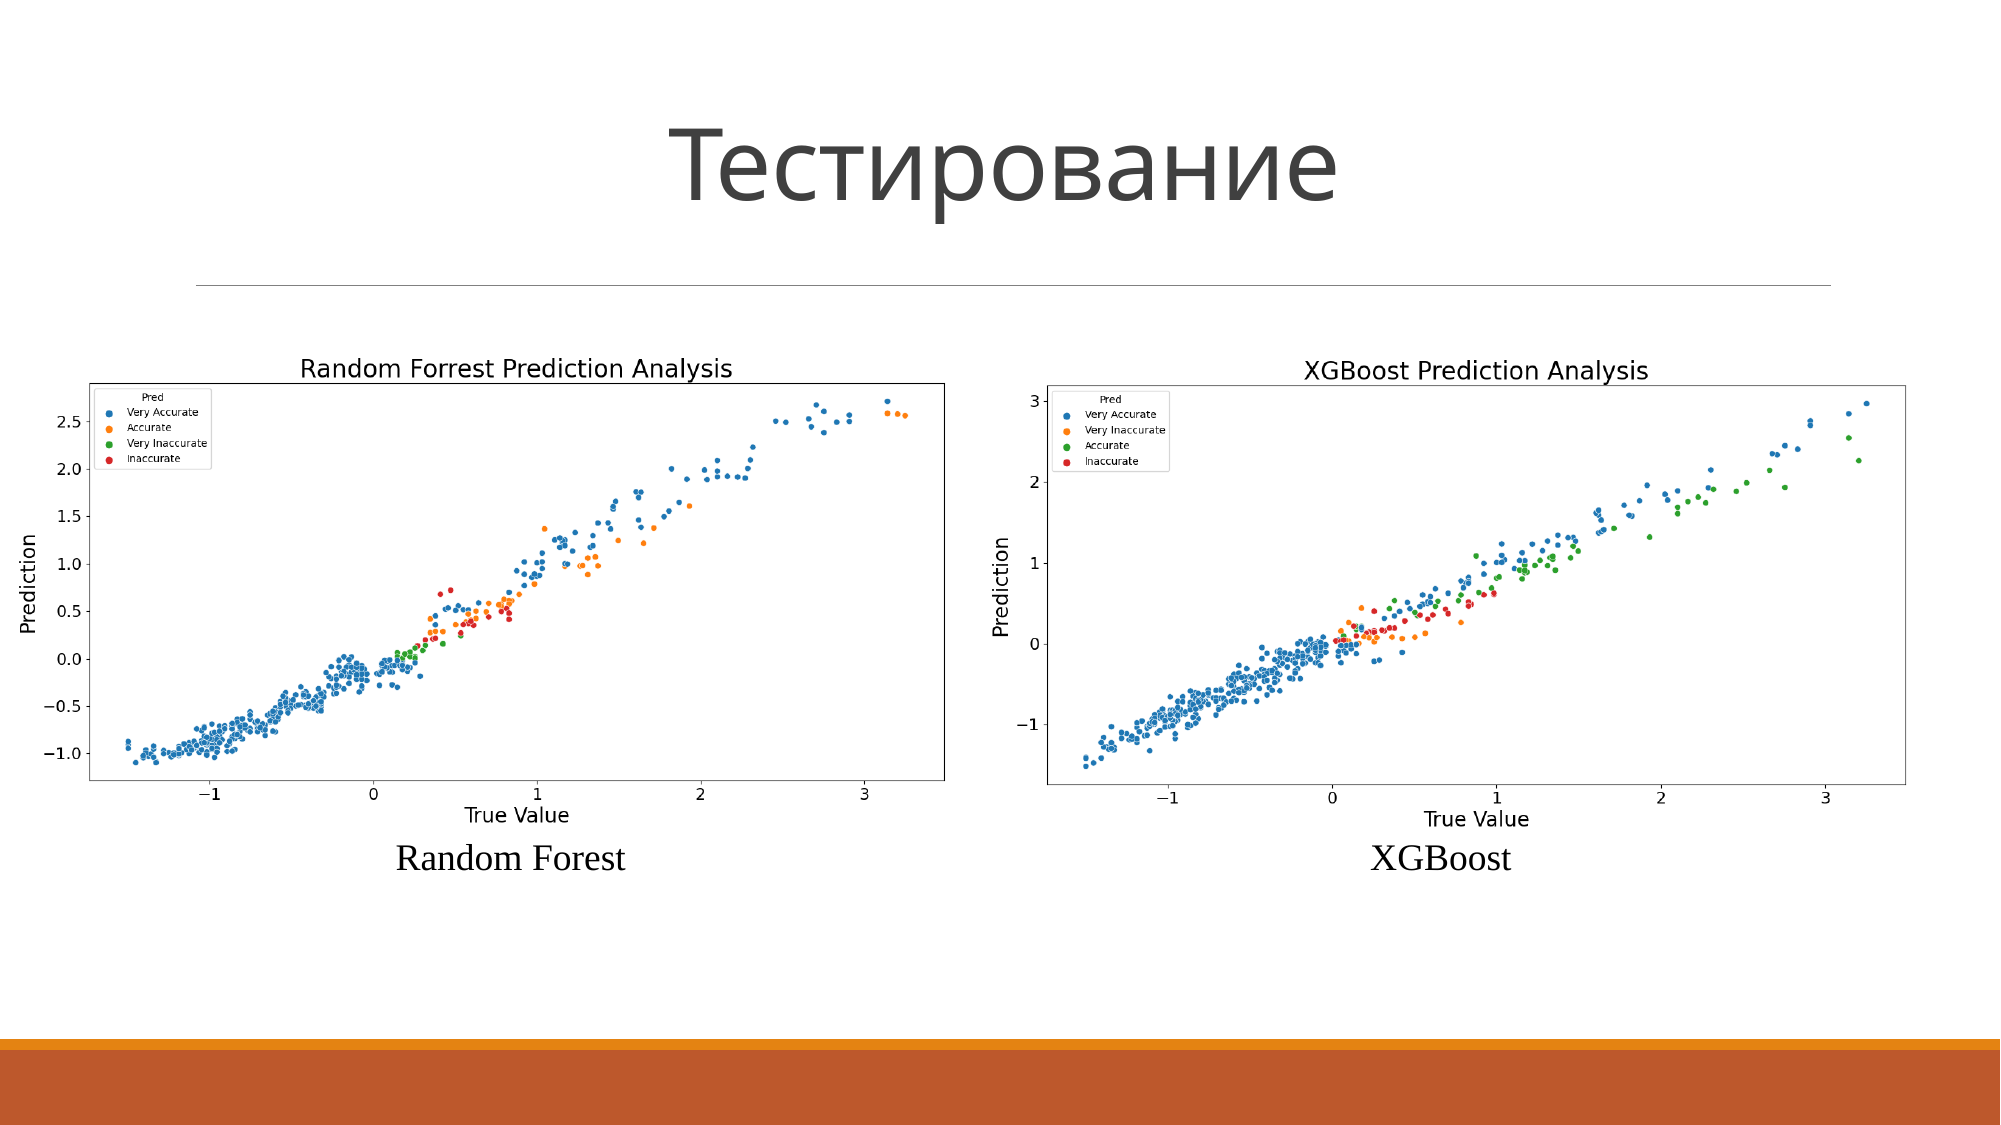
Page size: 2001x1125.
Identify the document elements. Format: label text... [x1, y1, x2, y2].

title Тестирование [180, 86, 1830, 229]
text_box XGBoost [1355, 850, 1541, 886]
text_box Random Forest [380, 845, 692, 886]
picture [0, 321, 1926, 842]
